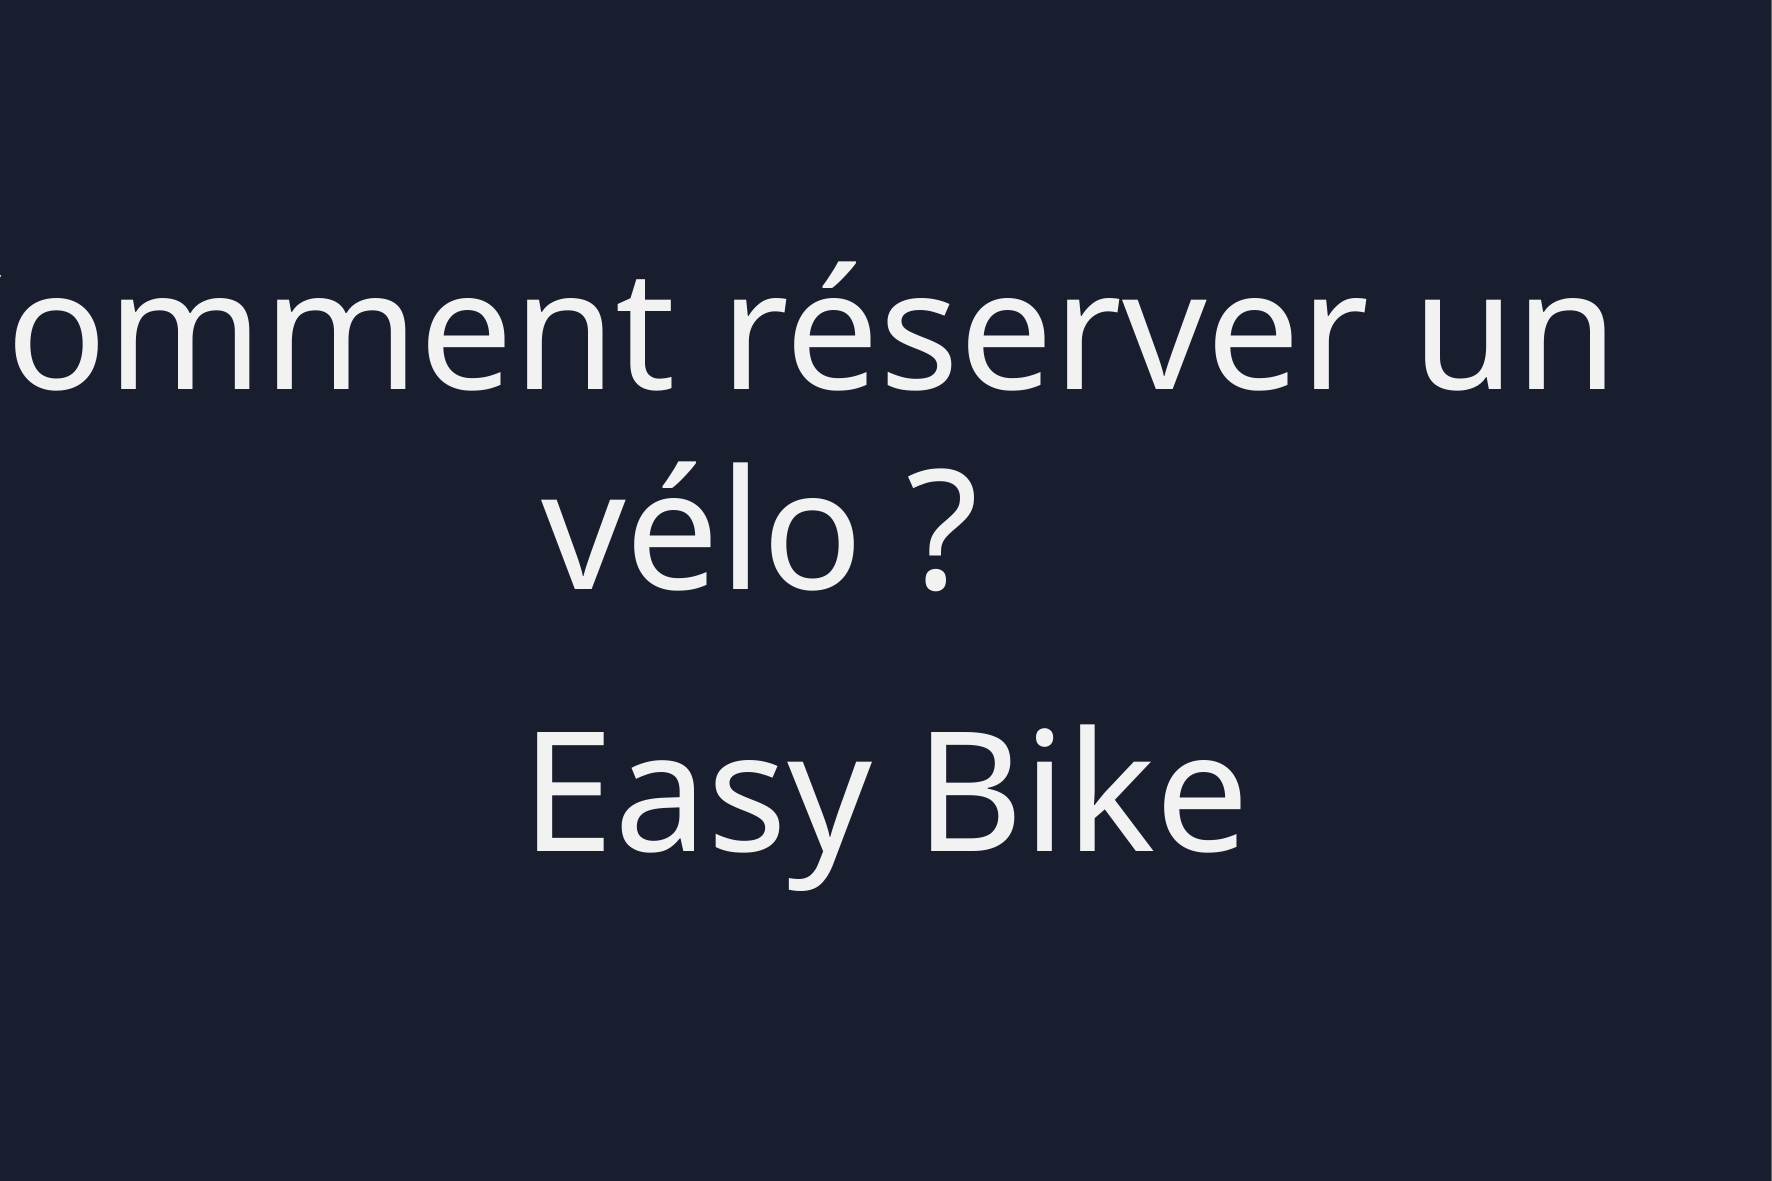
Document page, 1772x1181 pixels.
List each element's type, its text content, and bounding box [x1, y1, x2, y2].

text_box Easy Bike [0, 677, 1772, 892]
text_box Comment réserver un vélo ? [0, 215, 1646, 631]
